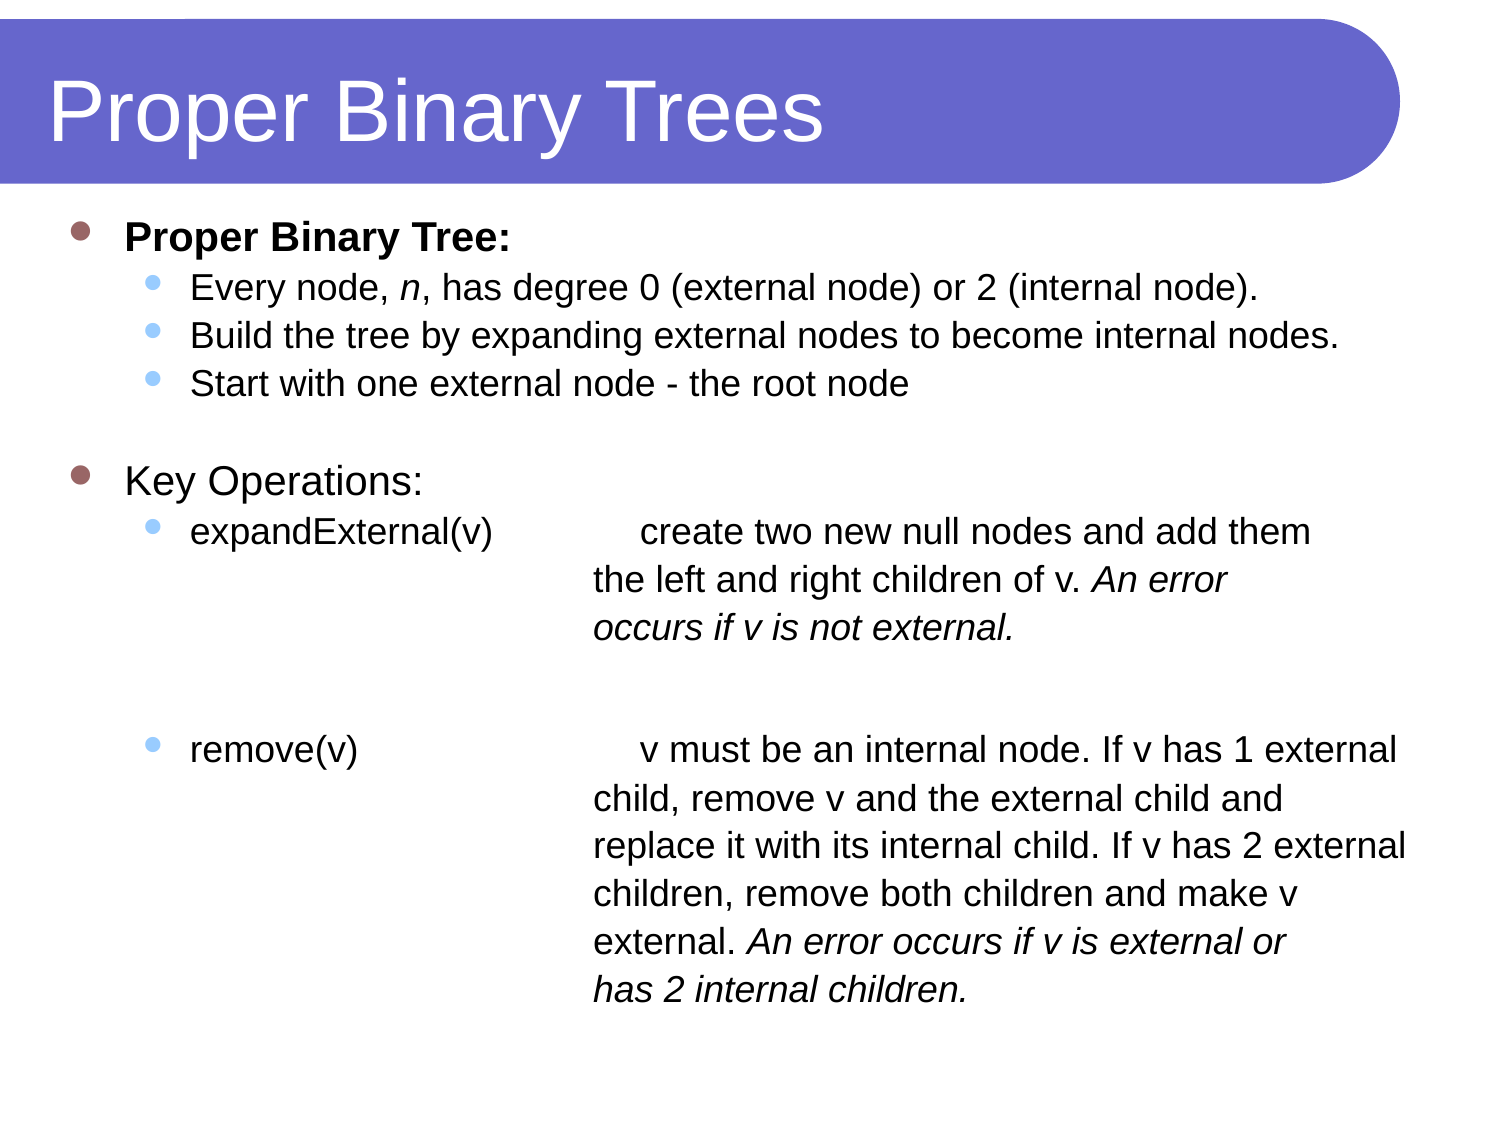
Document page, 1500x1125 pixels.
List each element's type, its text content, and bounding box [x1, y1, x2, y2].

list Proper Binary Tree: Every node, n, has degree 0 (external node) or 2 (internal node). Build the tree by expanding external nodes to become internal nodes. Start with one external node - the root node Key Operations: expandExternal(v) create two new null nodes and add them the left and right children of v. An error occurs if v is not external. remove(v) v must be an internal node. If v has 1 external child, remove v and the external child and replace it with its internal child. If v has 2 external children, remove both children and make v external. An error occurs if v is external or has 2 internal children. [52, 207, 1448, 1071]
title Proper Binary Trees [31, 31, 1348, 182]
